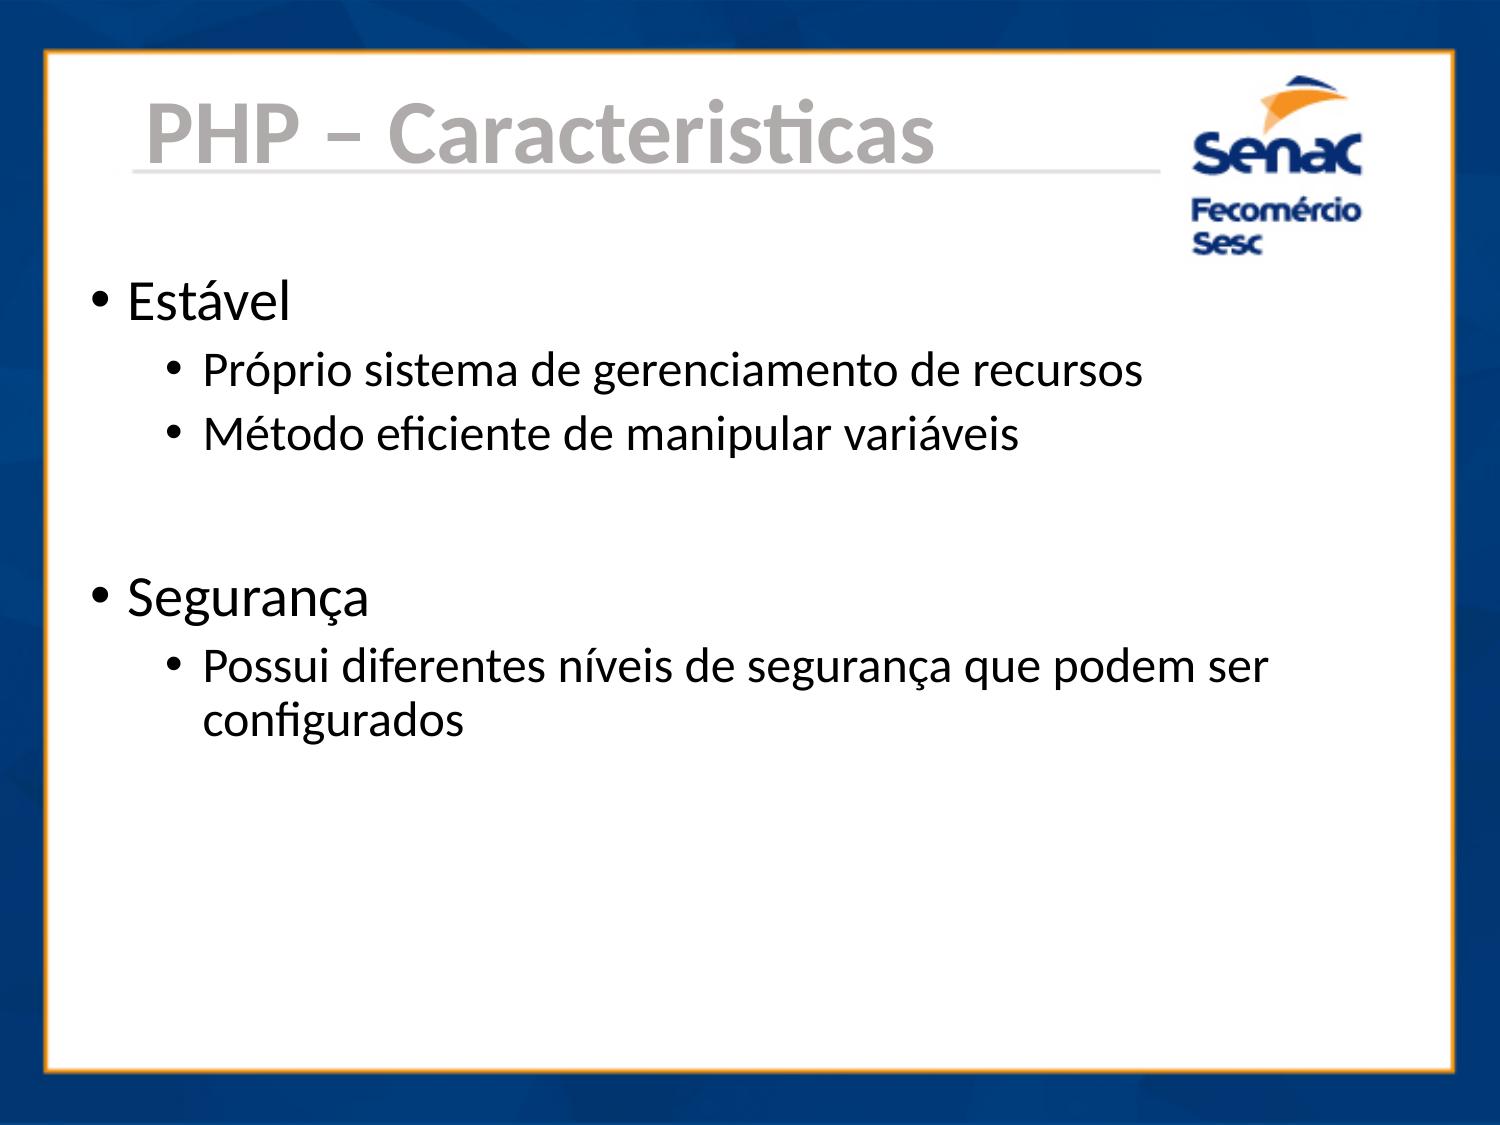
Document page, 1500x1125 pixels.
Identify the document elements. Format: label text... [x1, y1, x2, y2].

list Estável Próprio sistema de gerenciamento de recursos Método eficiente de manipular variáveis Segurança Possui diferentes níveis de segurança que podem ser configurados [75, 262, 1425, 1005]
picture [0, 0, 1500, 1125]
text_box PHP – Caracteristicas [130, 77, 1130, 191]
